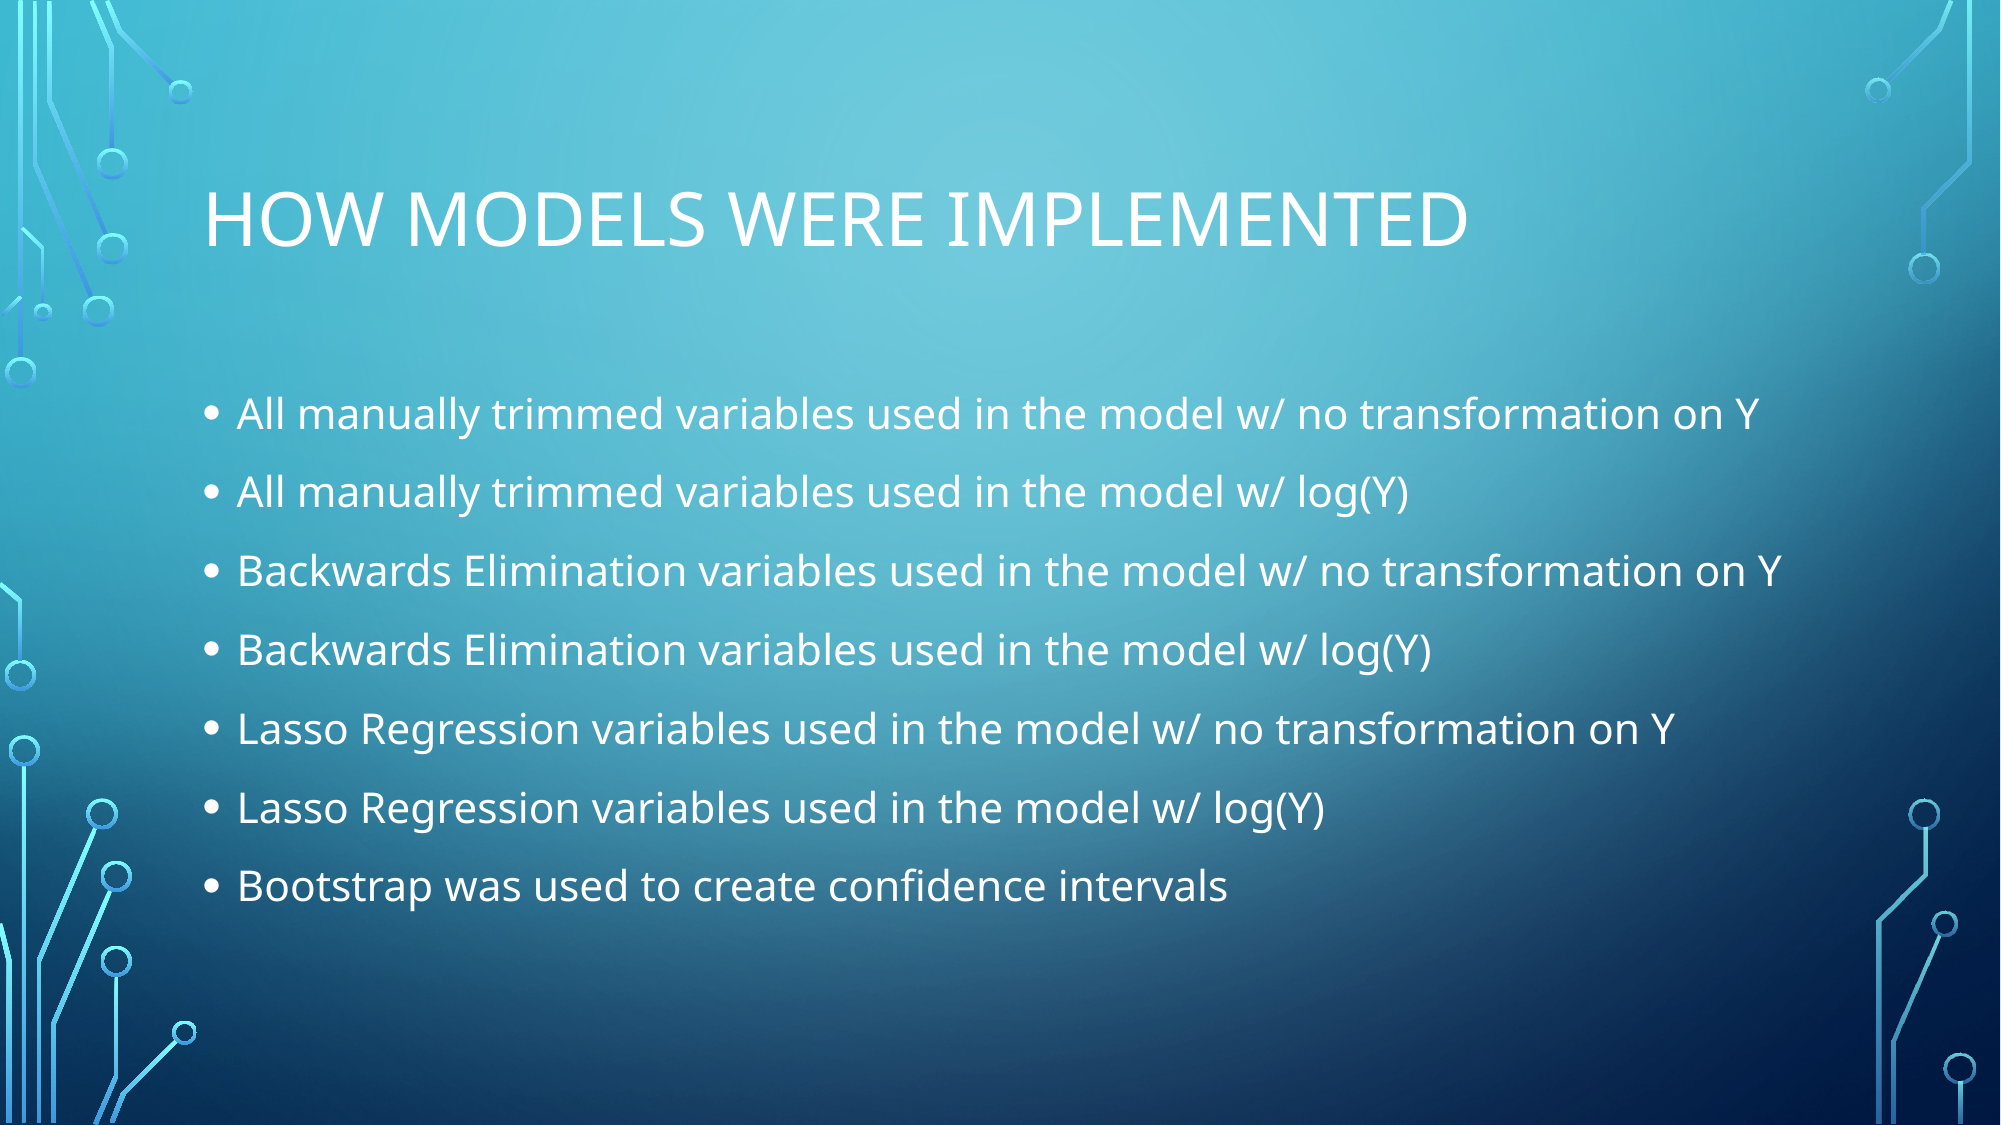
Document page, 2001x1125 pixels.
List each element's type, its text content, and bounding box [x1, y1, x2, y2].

list All manually trimmed variables used in the model w/ no transformation on Y All manually trimmed variables used in the model w/ log(Y) Backwards Elimination variables used in the model w/ no transformation on Y Backwards Elimination variables used in the model w/ log(Y) Lasso Regression variables used in the model w/ no transformation on Y Lasso Regression variables used in the model w/ log(Y) Bootstrap was used to create confidence intervals [187, 369, 1813, 950]
title How Models were Implemented [187, 101, 1813, 344]
